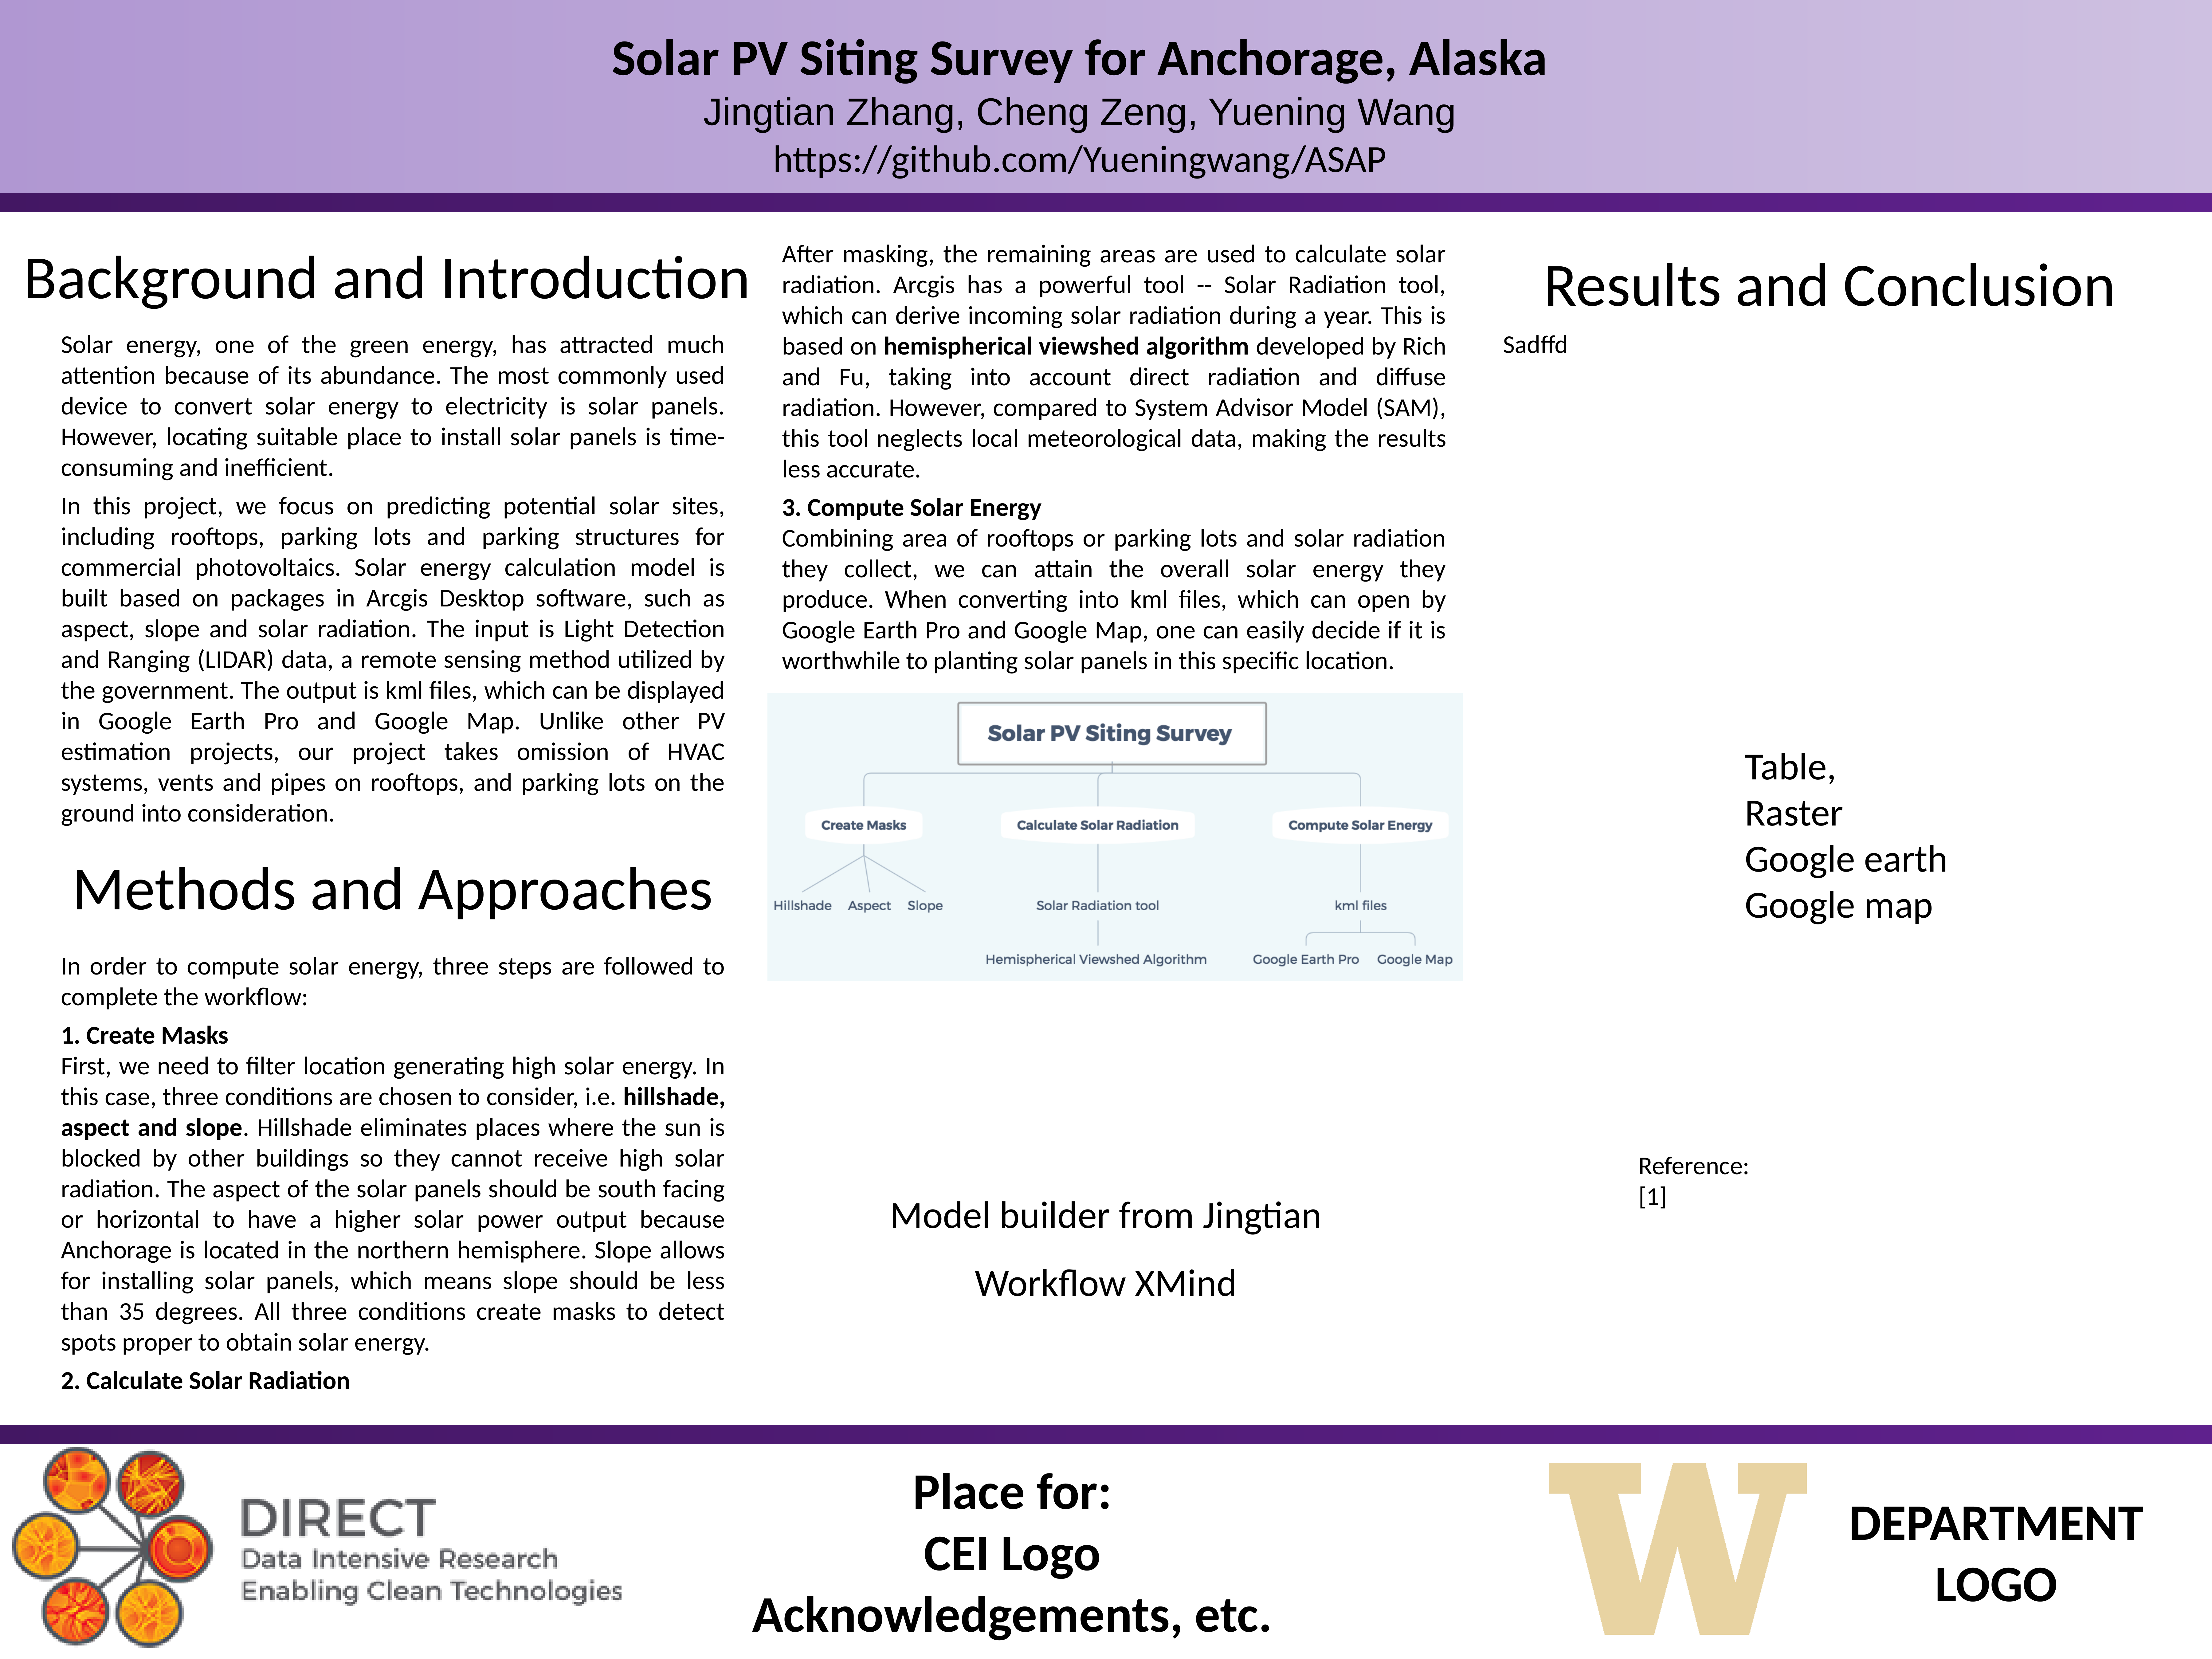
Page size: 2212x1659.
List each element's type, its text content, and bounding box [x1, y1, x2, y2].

text_box [0, 1425, 2212, 1444]
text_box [883, 1187, 1329, 1307]
text_box Reference: [1] [1634, 1146, 2186, 1213]
text_box [0, 193, 2212, 212]
picture [767, 693, 1463, 981]
text_box Background and Introduction [19, 234, 768, 313]
text_box Results and Conclusion [1539, 242, 2132, 320]
text_box Table, Raster Google earth Google map [1740, 739, 2080, 928]
text_box [0, 0, 2212, 193]
text_box DEPARTMENT LOGO [1835, 1486, 2157, 1614]
text_box Methods and Approaches [67, 845, 719, 924]
text_box Sadffd [1498, 325, 2173, 399]
text_box In order to compute solar energy, three steps are followed to complete the workflow: 1. Create Masks First, we need to filter location generating high solar energy. In this case, three conditions are chosen to consider, i.e. hillshade, aspect and slope. Hillshade eliminates places where the sun is blocked by other buildings so they cannot receive high solar radiation. The aspect of the solar panels should be south facing or horizontal to have a higher solar power output because Anchorage is located in the northern hemisphere. Slope allows for installing solar panels, which means slope should be less than 35 degrees. All three conditions create masks to detect spots proper to obtain solar energy. 2. Calculate Solar Radiation [56, 947, 730, 1397]
text_box Solar PV Siting Survey for Anchorage, Alaska [485, 22, 1675, 84]
picture [0, 1447, 735, 1650]
text_box https://github.com/Yueningwang/ASAP [697, 131, 1463, 182]
text_box Place for: CEI Logo Acknowledgements, etc. [735, 1455, 1326, 1645]
text_box Solar energy, one of the green energy, has attracted much attention because of its abundance. The most commonly used device to convert solar energy to electricity is solar panels. However, locating suitable place to install solar panels is time-consuming and inefficient. In this project, we focus on predicting potential solar sites, including rooftops, parking lots and parking structures for commercial photovoltaics. Solar energy calculation model is built based on packages in Arcgis Desktop software, such as aspect, slope and solar radiation. The input is Light Detection and Ranging (LIDAR) data, a remote sensing method utilized by the government. The output is kml files, which can be displayed in Google Earth Pro and Google Map. Unlike other PV estimation projects, our project takes omission of HVAC systems, vents and pipes on rooftops, and parking lots on the ground into consideration. [56, 325, 730, 829]
text_box Jingtian Zhang, Cheng Zeng, Yuening Wang [485, 84, 1675, 135]
text_box After masking, the remaining areas are used to calculate solar radiation. Arcgis has a powerful tool -- Solar Radiation tool, which can derive incoming solar radiation during a year. This is based on hemispherical viewshed algorithm developed by Rich and Fu, taking into account direct radiation and diffuse radiation. However, compared to System Advisor Model (SAM), this tool neglects local meteorological data, making the results less accurate. 3. Compute Solar Energy Combining area of rooftops or parking lots and solar radiation they collect, we can attain the overall solar energy they produce. When converting into kml files, which can open by Google Earth Pro and Google Map, one can easily decide if it is worthwhile to planting solar panels in this specific location. [777, 234, 1451, 677]
picture [1549, 1463, 1807, 1635]
